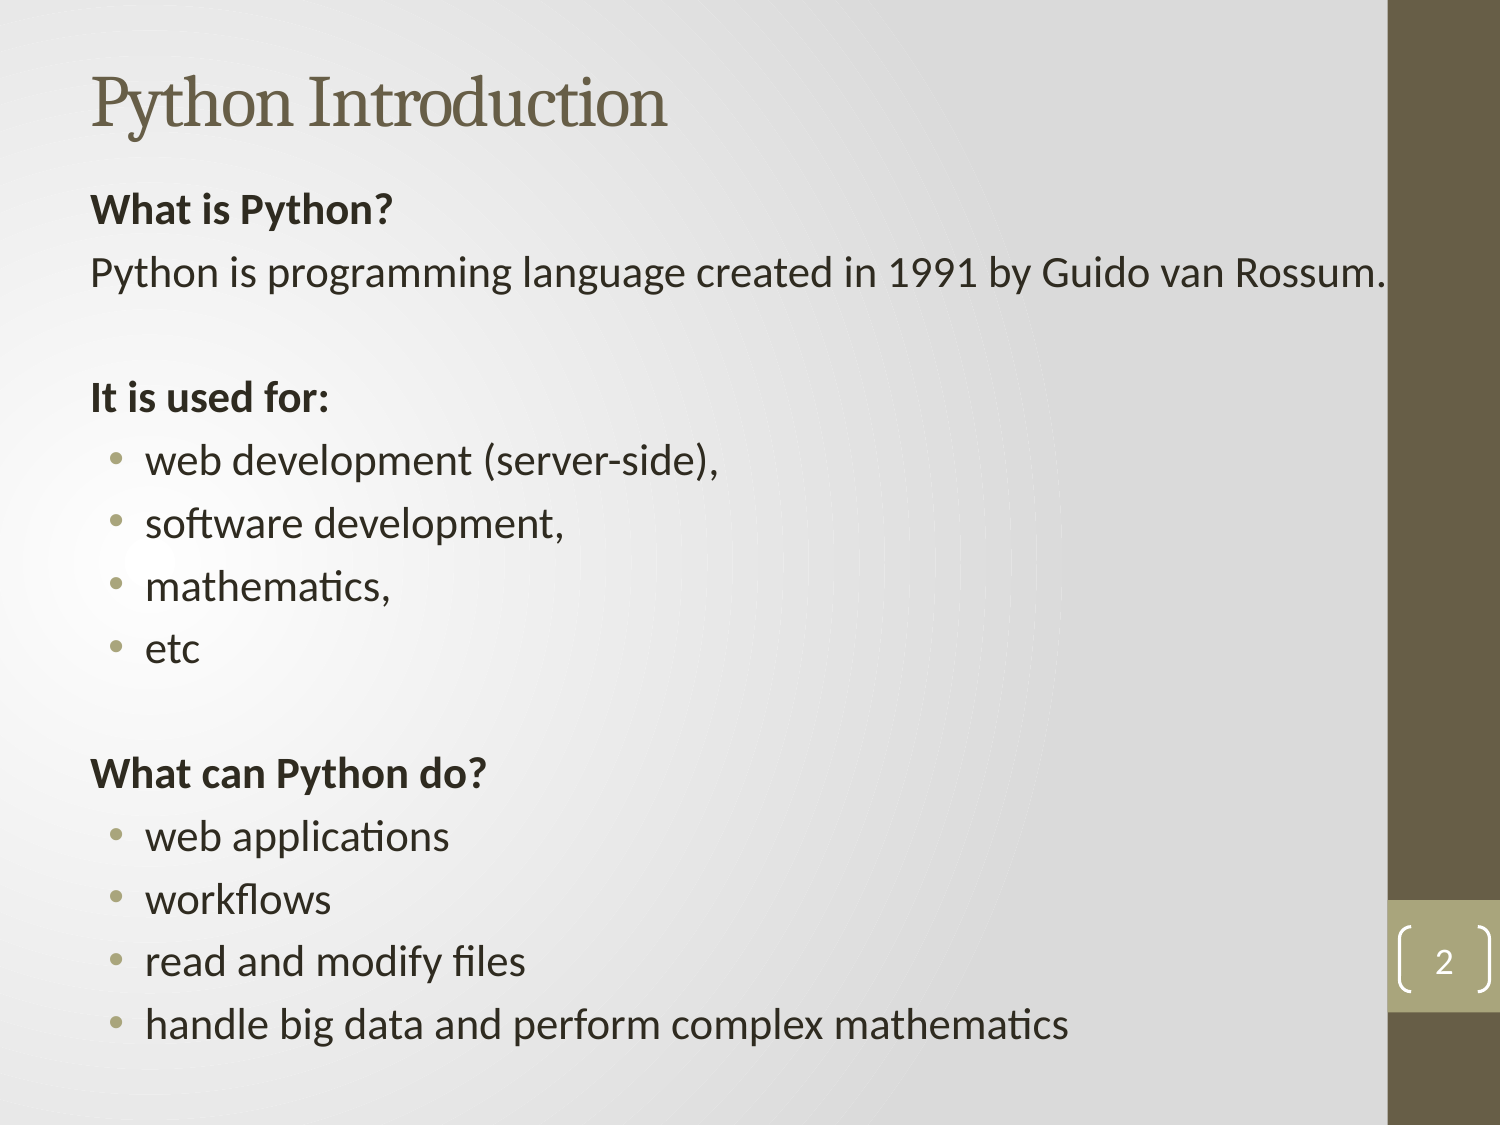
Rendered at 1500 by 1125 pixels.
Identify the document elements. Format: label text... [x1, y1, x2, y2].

slide_number 2 [1397, 925, 1492, 994]
title Python Introduction [75, 45, 1425, 149]
list What is Python? Python is programming language created in 1991 by Guido van Rossum. It is used for: web development (server-side), software development, mathematics, etc What can Python do? web applications workflows read and modify files handle big data and perform complex mathematics [75, 172, 1425, 1106]
